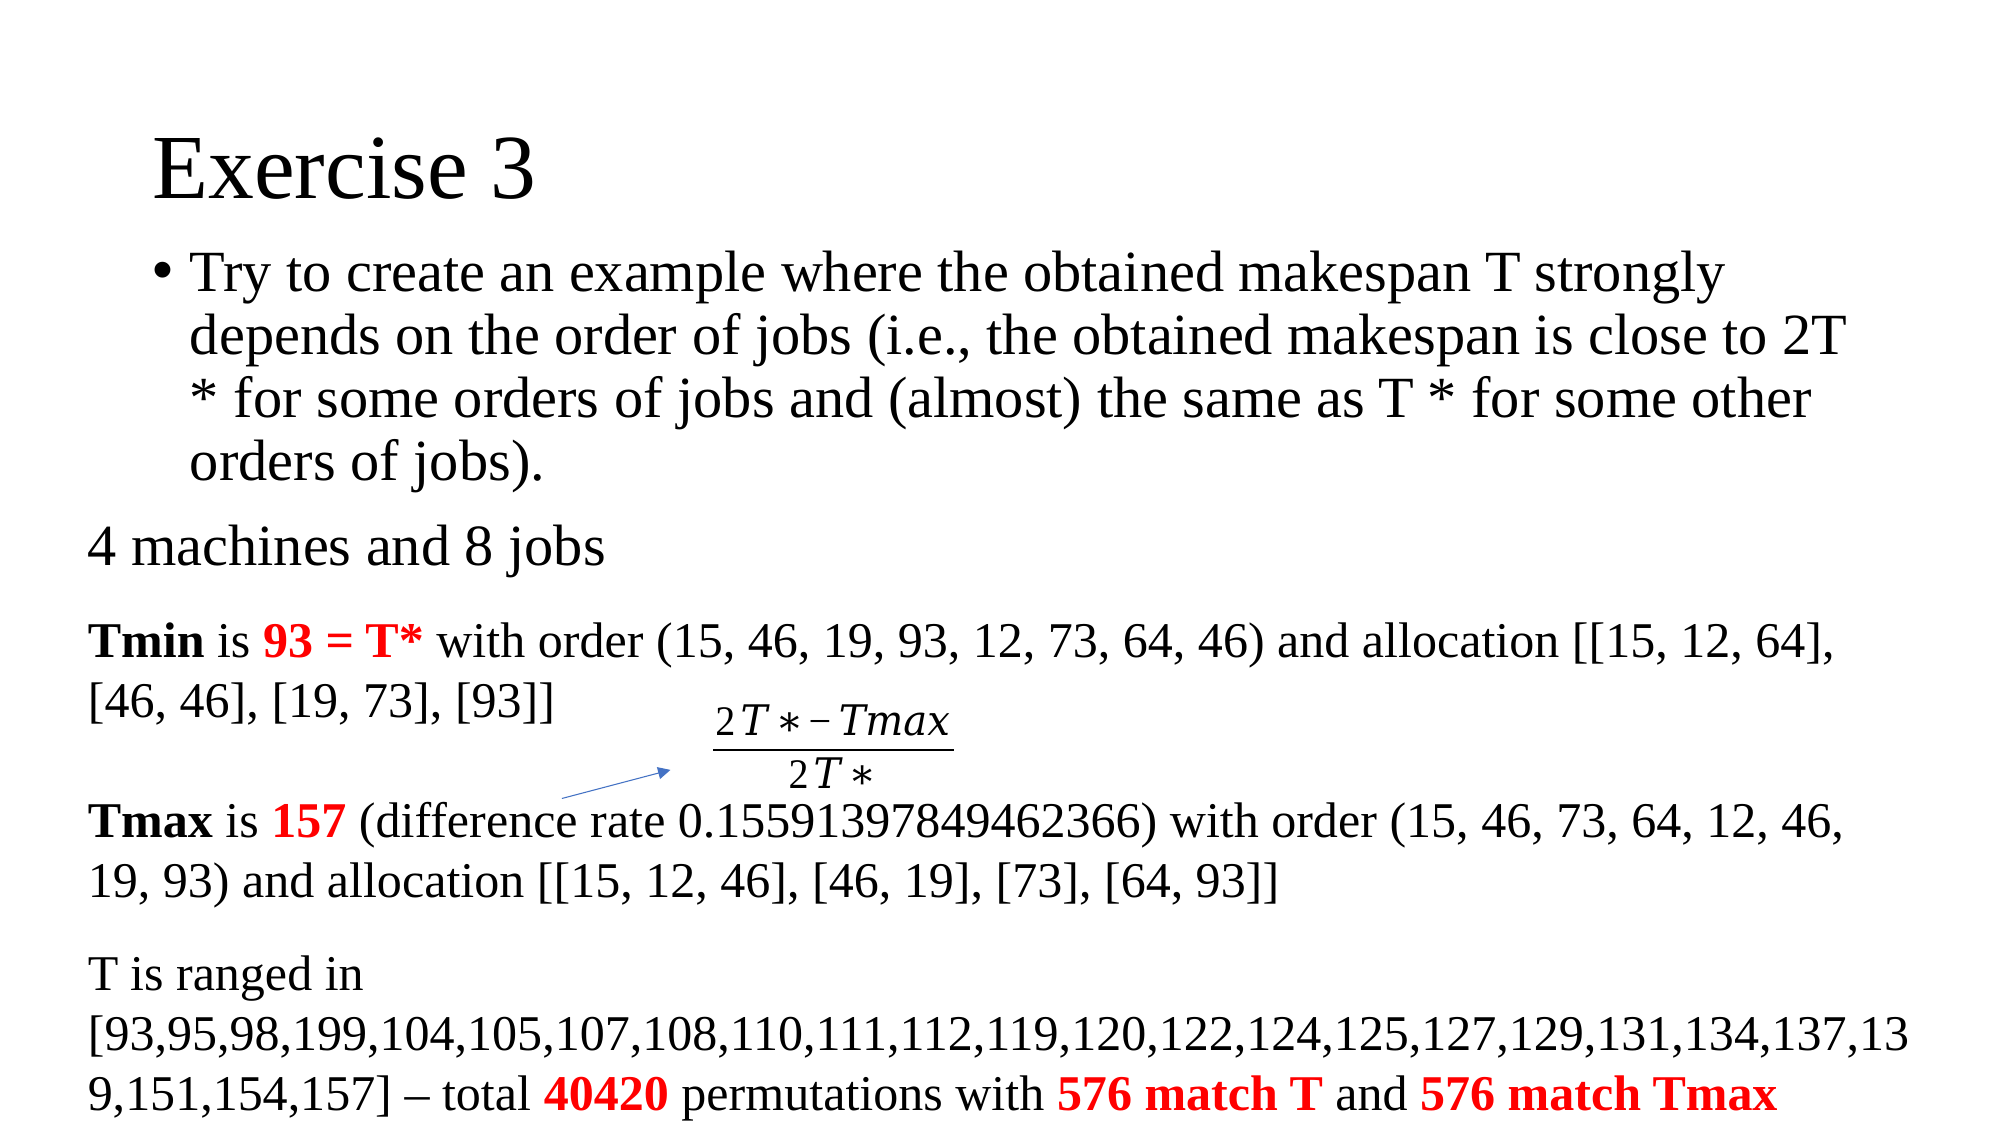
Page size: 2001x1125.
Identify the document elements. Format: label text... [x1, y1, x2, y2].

text_box 4 machines and 8 jobs [73, 499, 1816, 585]
text_box Tmin is 93 = T* with order (15, 46, 19, 93, 12, 73, 64, 46) and allocation [[15, 12, 64], [46, 46], [19, 73], [93]] Tmax is 157 (difference rate 0.15591397849462366) with order (15, 46, 73, 64, 12, 46, 19, 93) and allocation [[15, 12, 46], [46, 19], [73], [64, 93]] [73, 600, 1927, 915]
title Exercise 3 [137, 59, 1863, 233]
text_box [561, 769, 671, 799]
list Try to create an example where the obtained makespan T strongly depends on the order of jobs (i.e., the obtained makespan is close to 2T * for some orders of jobs and (almost) the same as T * for some other orders of jobs). [137, 233, 1863, 534]
text_box T is ranged in [93,95,98,199,104,105,107,108,110,111,112,119,120,122,124,125,127,129,131,134,137,139,151,154,157] – total 40420 permutations with 576 match T and 576 match Tmax [73, 932, 1944, 1125]
